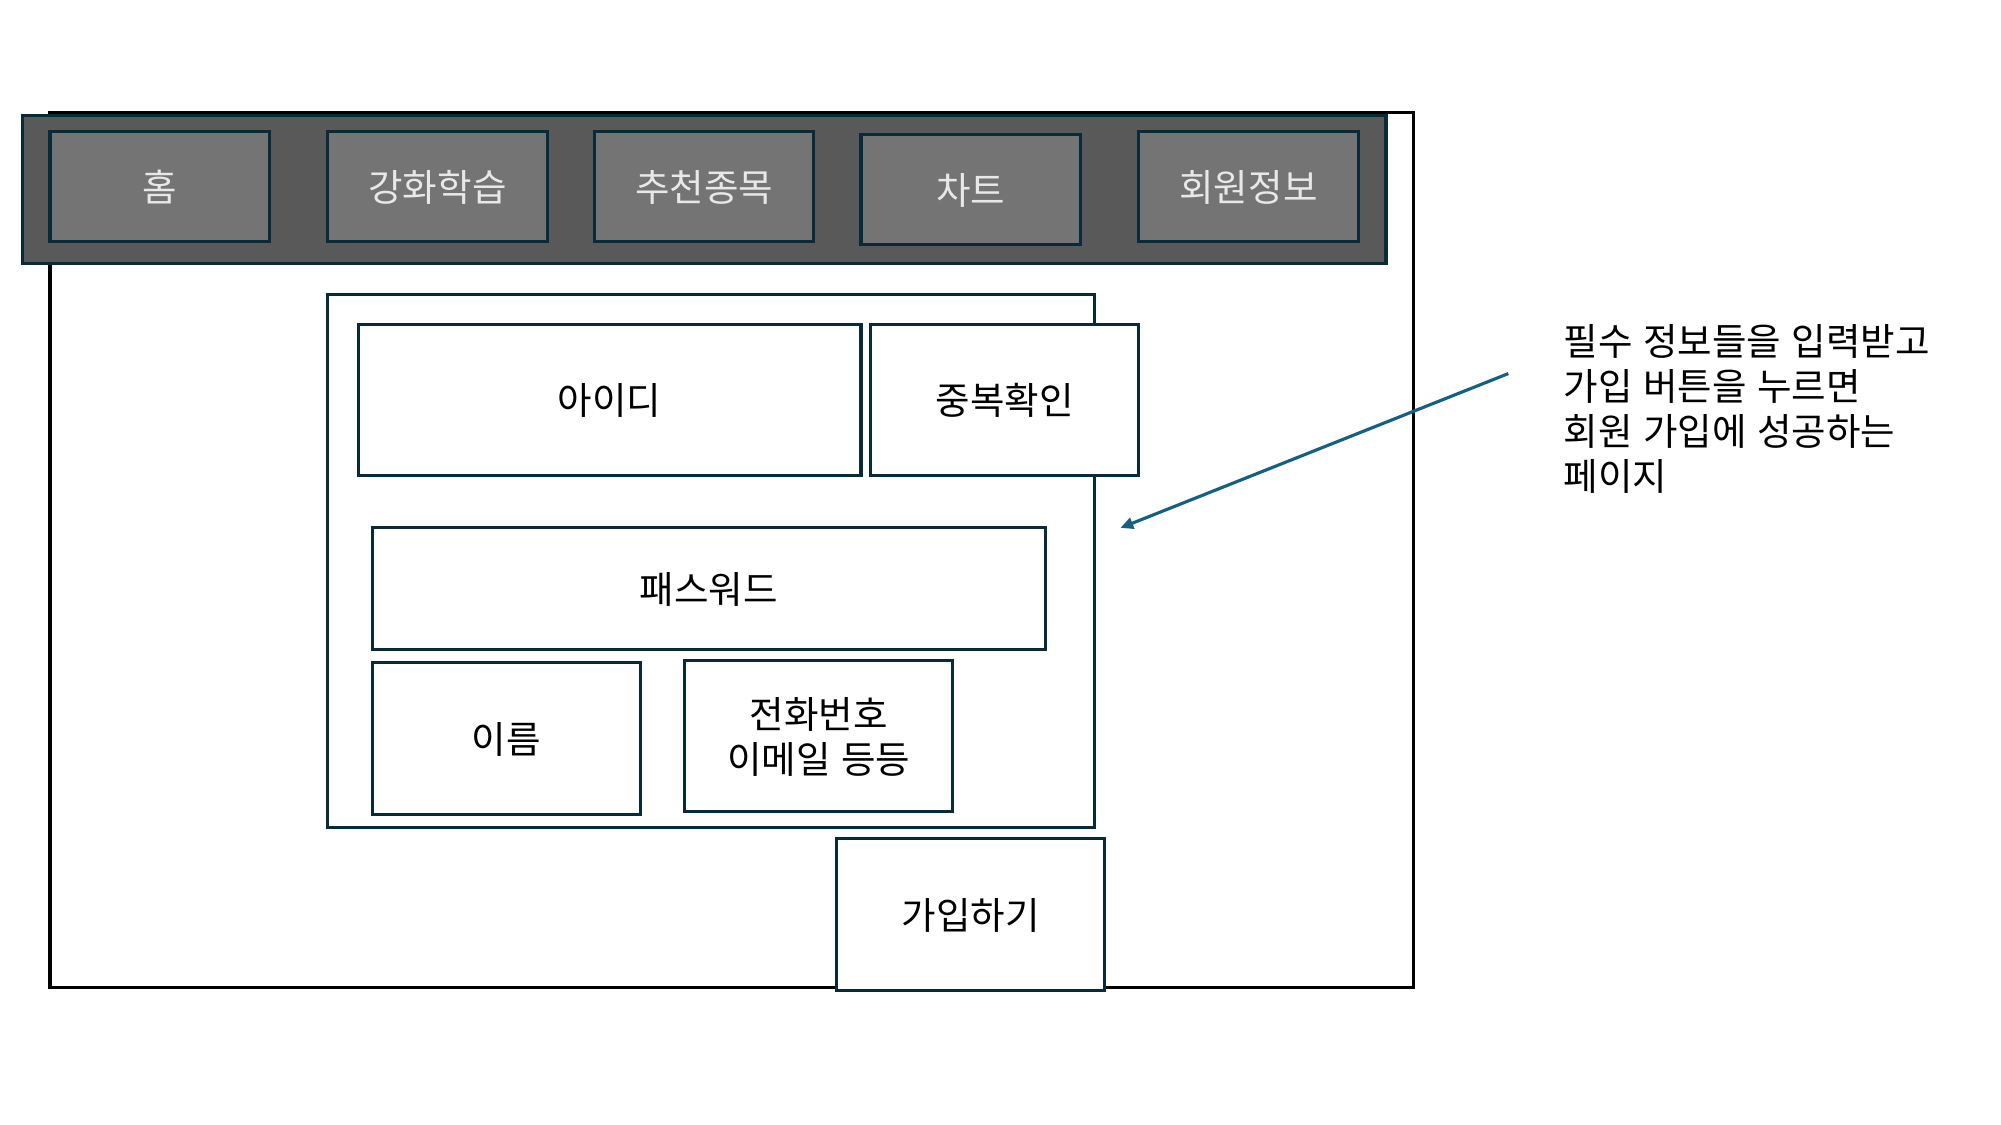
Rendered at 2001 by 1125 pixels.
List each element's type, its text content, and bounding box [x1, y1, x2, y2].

text_box 차트 [859, 133, 1082, 246]
text_box 추천종목 [593, 130, 815, 243]
text_box 전화번호 이메일 등등 [683, 659, 954, 813]
text_box 패스워드 [371, 526, 1047, 651]
text_box [48, 111, 1415, 989]
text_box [1120, 373, 1509, 529]
text_box 이름 [371, 661, 642, 816]
text_box [326, 293, 1096, 829]
text_box 회원정보 [1137, 130, 1360, 243]
text_box 필수 정보들을 입력받고 가입 버튼을 누르면 회원 가입에 성공하는 페이지 [1549, 311, 1945, 506]
text_box 강화학습 [326, 130, 549, 243]
text_box 중복확인 [869, 323, 1140, 477]
text_box 아이디 [357, 323, 863, 477]
text_box 홈 [48, 130, 271, 243]
text_box 가입하기 [835, 837, 1106, 992]
text_box [21, 114, 1388, 265]
